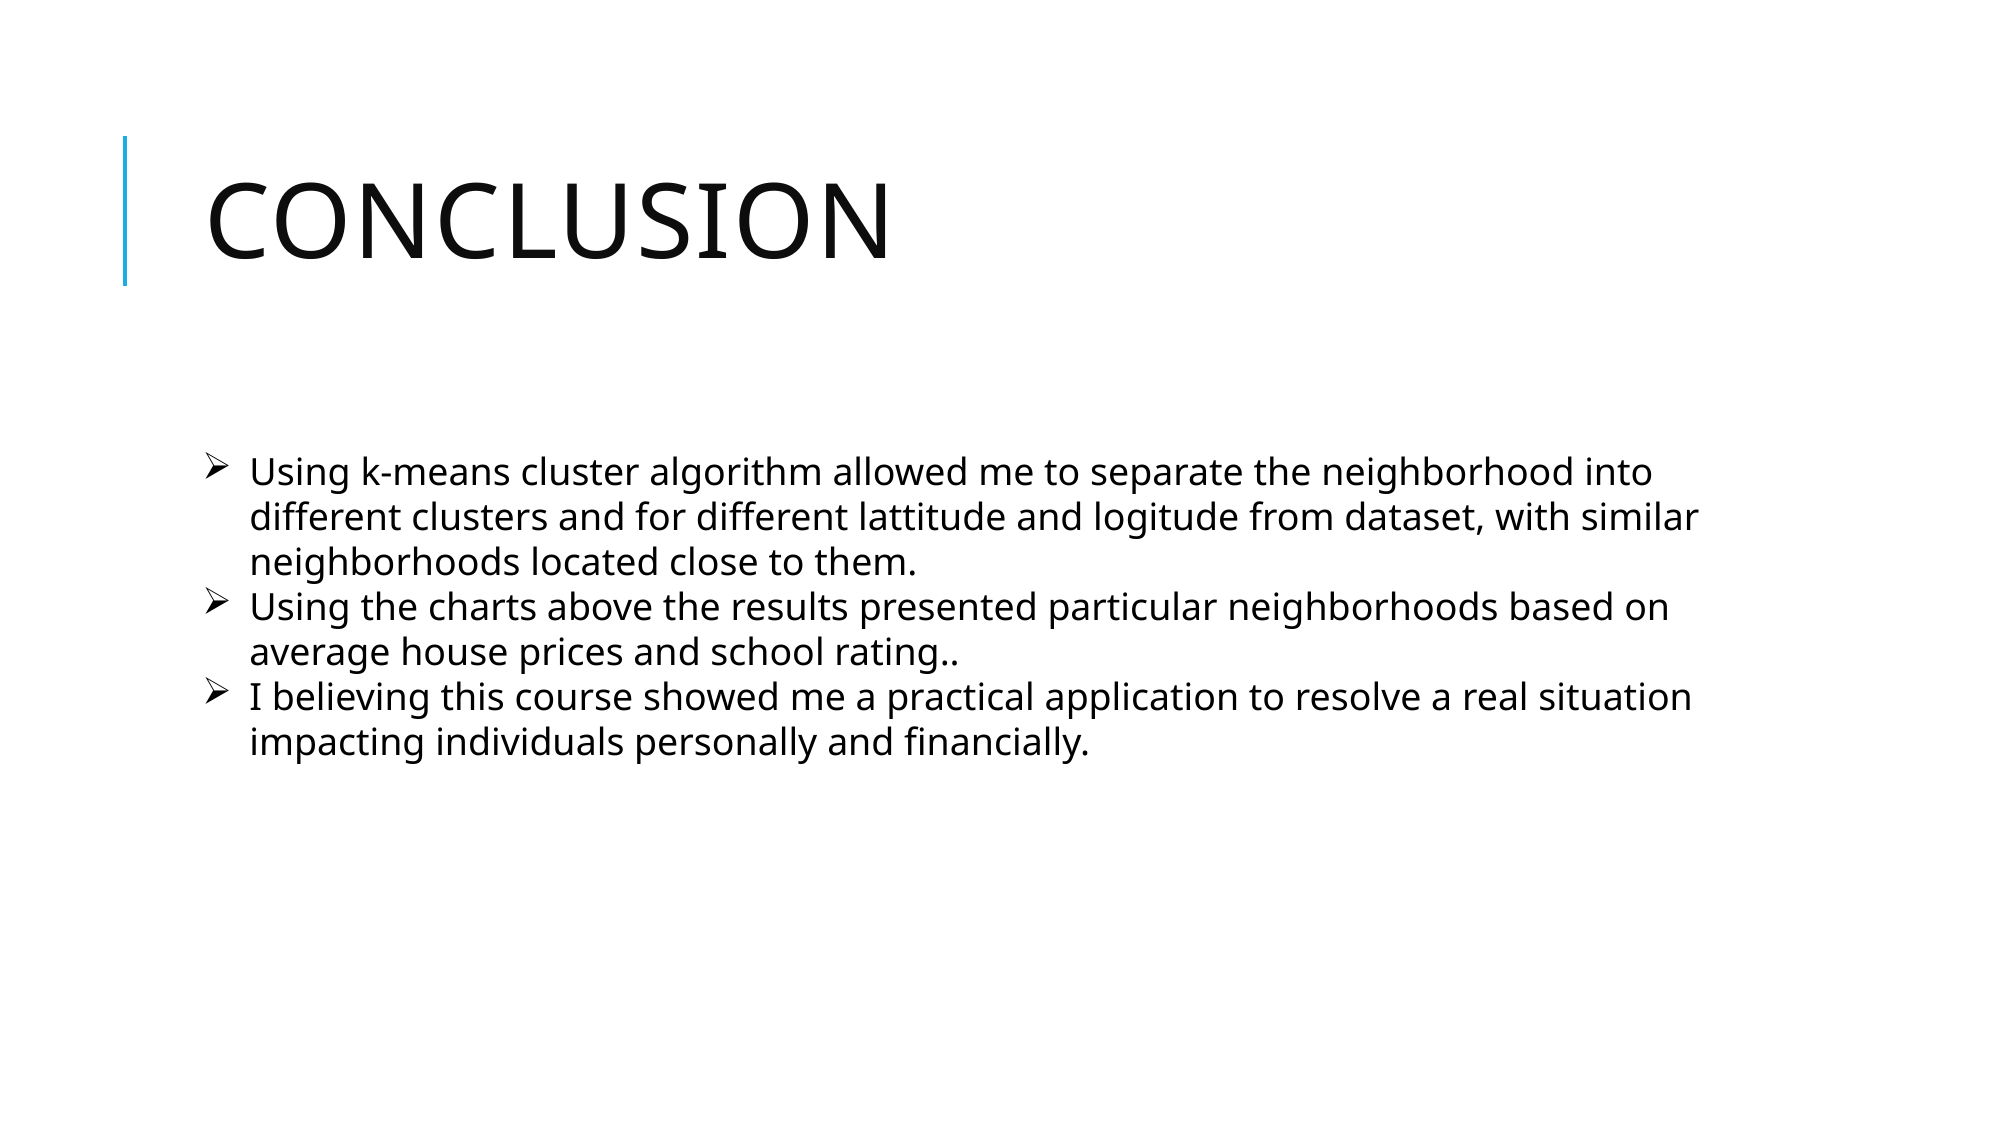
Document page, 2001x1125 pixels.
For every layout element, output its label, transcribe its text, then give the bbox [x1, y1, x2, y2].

text_box Using k-means cluster algorithm allowed me to separate the neighborhood into different clusters and for different lattitude and logitude from dataset, with similar neighborhoods located close to them. Using the charts above the results presented particular neighborhoods based on average house prices and school rating.. I believing this course showed me a practical application to resolve a real situation impacting individuals personally and financially. [202, 445, 1810, 763]
title Conclusion [202, 121, 1100, 312]
